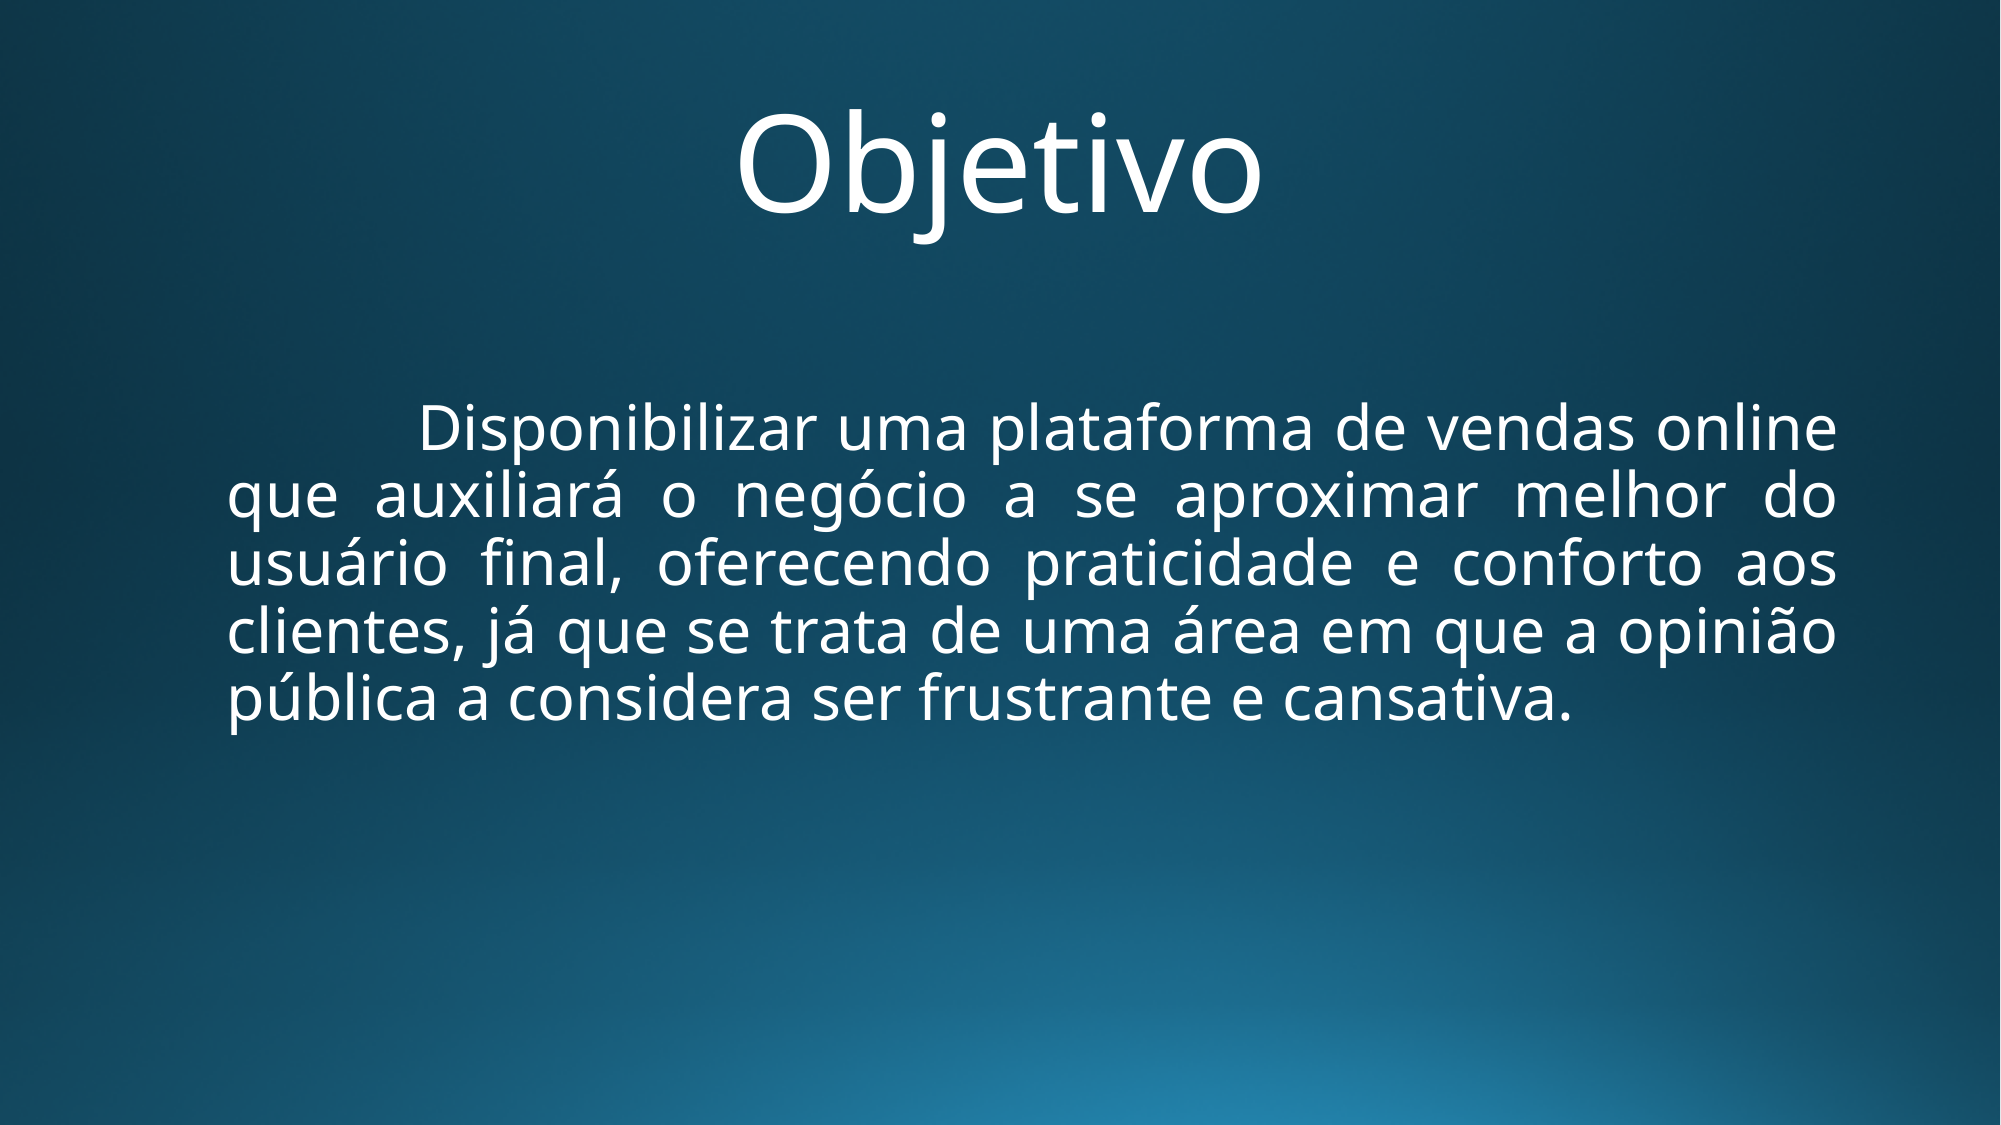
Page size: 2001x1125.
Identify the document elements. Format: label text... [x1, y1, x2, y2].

list Disponibilizar uma plataforma de vendas online que auxiliará o negócio a se aproximar melhor do usuário final, oferecendo praticidade e conforto aos clientes, já que se trata de uma área em que a opinião pública a considera ser frustrante e cansativa. [176, 388, 1856, 793]
title Objetivo [137, 59, 1863, 278]
picture [0, 0, 2001, 1125]
